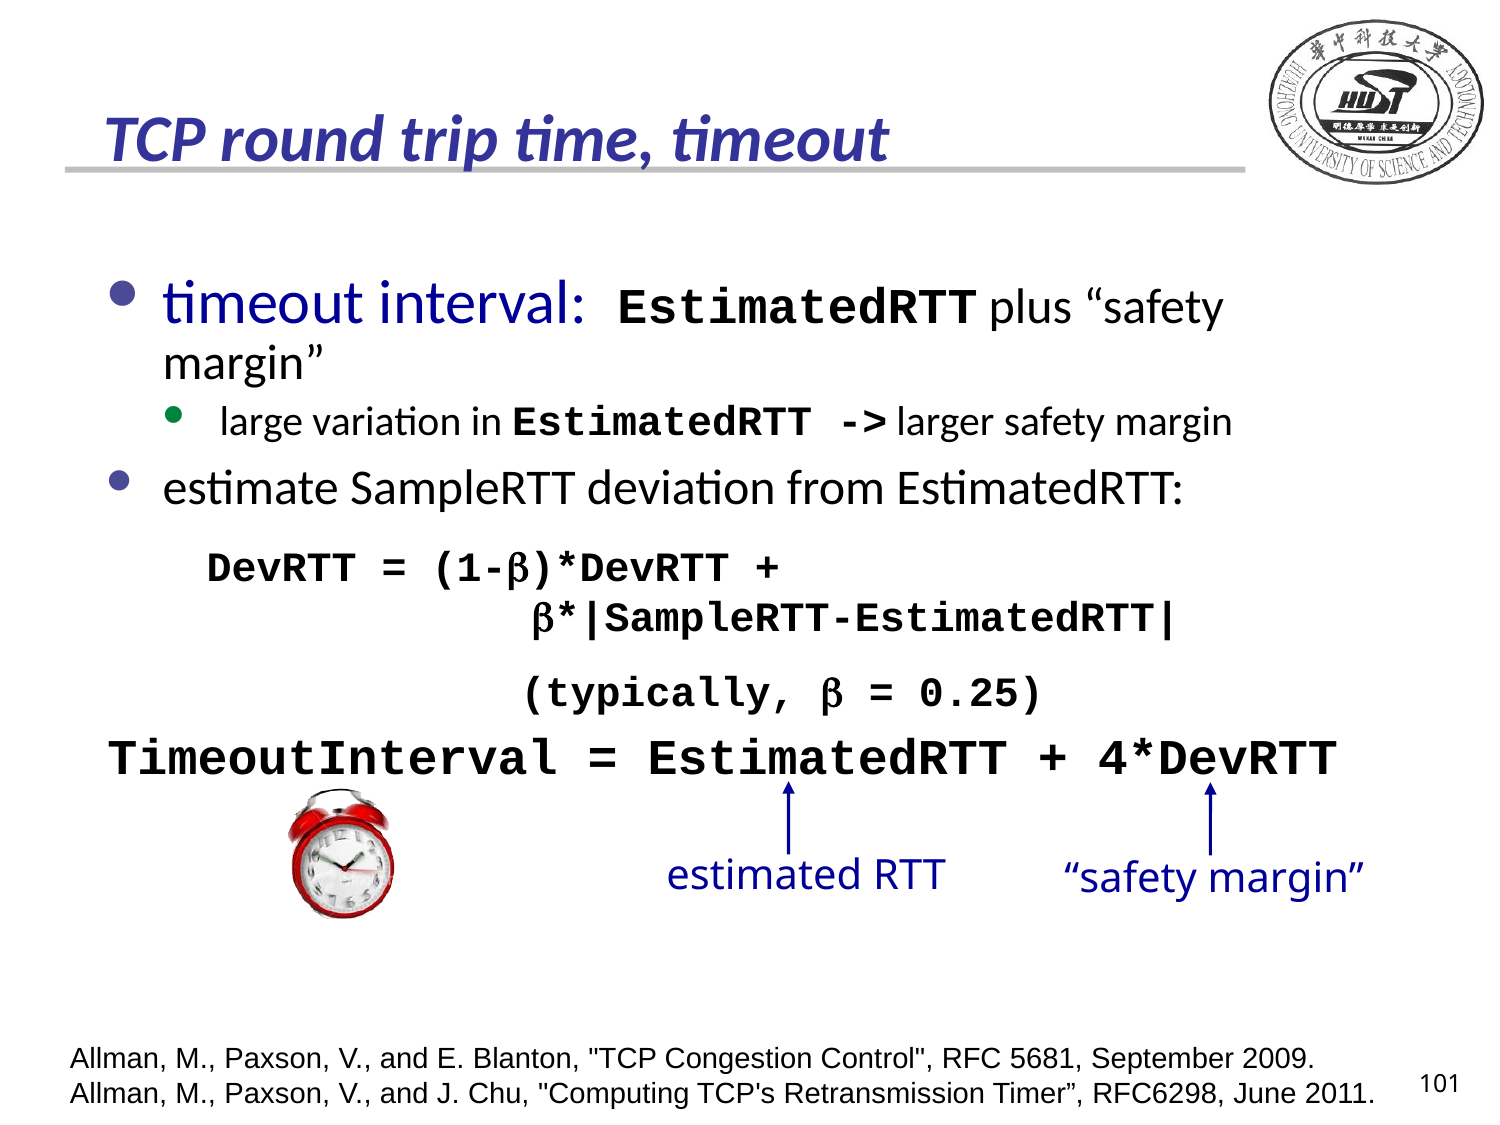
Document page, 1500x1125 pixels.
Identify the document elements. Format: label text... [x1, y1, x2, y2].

picture [1257, 18, 1489, 185]
text_box Allman, M., Paxson, V., and E. Blanton, "TCP Congestion Control", RFC 5681, September 2009. Allman, M., Paxson, V., and J. Chu, "Computing TCP's Retransmission Timer”, RFC6298, June 2011. [55, 1031, 1393, 1117]
text_box “safety margin” [1049, 843, 1379, 909]
slide_number 101 [1393, 1059, 1477, 1106]
list timeout interval: EstimatedRTT plus “safety margin” large variation in EstimatedRTT -> larger safety margin estimate SampleRTT deviation from EstimatedRTT: [91, 261, 1391, 507]
picture [275, 782, 400, 920]
text_box estimated RTT [651, 840, 962, 906]
text_box [1204, 782, 1217, 856]
text_box [782, 781, 795, 855]
text_box DevRTT = (1-)*DevRTT + *|SampleRTT-EstimatedRTT| [191, 531, 1337, 647]
title TCP round trip time, timeout [89, 31, 1364, 183]
text_box (typically,  = 0.25) [505, 657, 1062, 716]
text_box TimeoutInterval = EstimatedRTT + 4*DevRTT [92, 716, 1392, 831]
